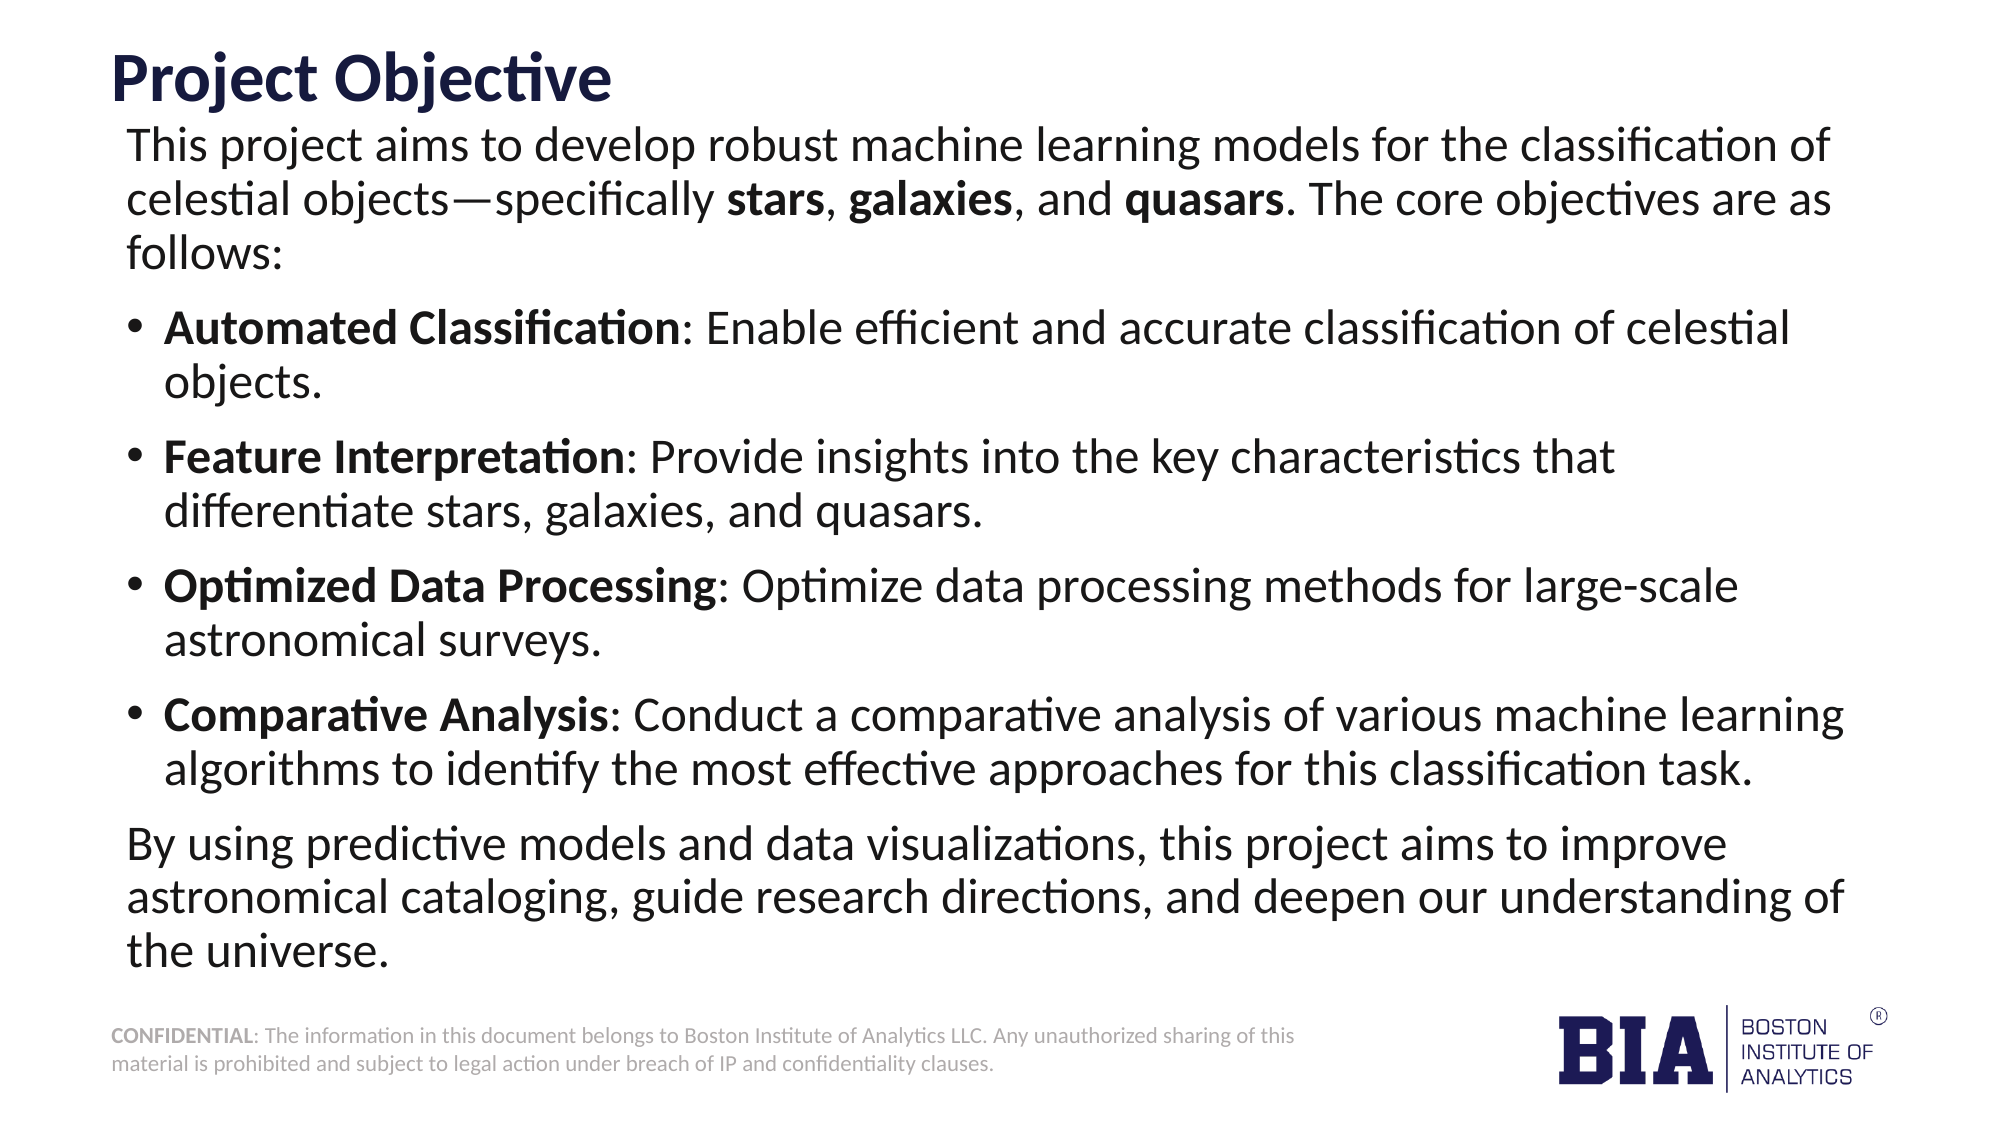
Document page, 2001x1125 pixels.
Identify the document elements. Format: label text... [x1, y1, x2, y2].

list This project aims to develop robust machine learning models for the classification of celestial objects—specifically stars, galaxies, and quasars. The core objectives are as follows: Automated Classification: Enable efficient and accurate classification of celestial objects. Feature Interpretation: Provide insights into the key characteristics that differentiate stars, galaxies, and quasars. Optimized Data Processing: Optimize data processing methods for large-scale astronomical surveys. Comparative Analysis: Conduct a comparative analysis of various machine learning algorithms to identify the most effective approaches for this classification task. By using predictive models and data visualizations, this project aims to improve astronomical cataloging, guide research directions, and deepen our understanding of the universe. [111, 111, 1889, 997]
title Project Objective [111, 28, 1889, 111]
picture [1557, 1003, 1889, 1094]
